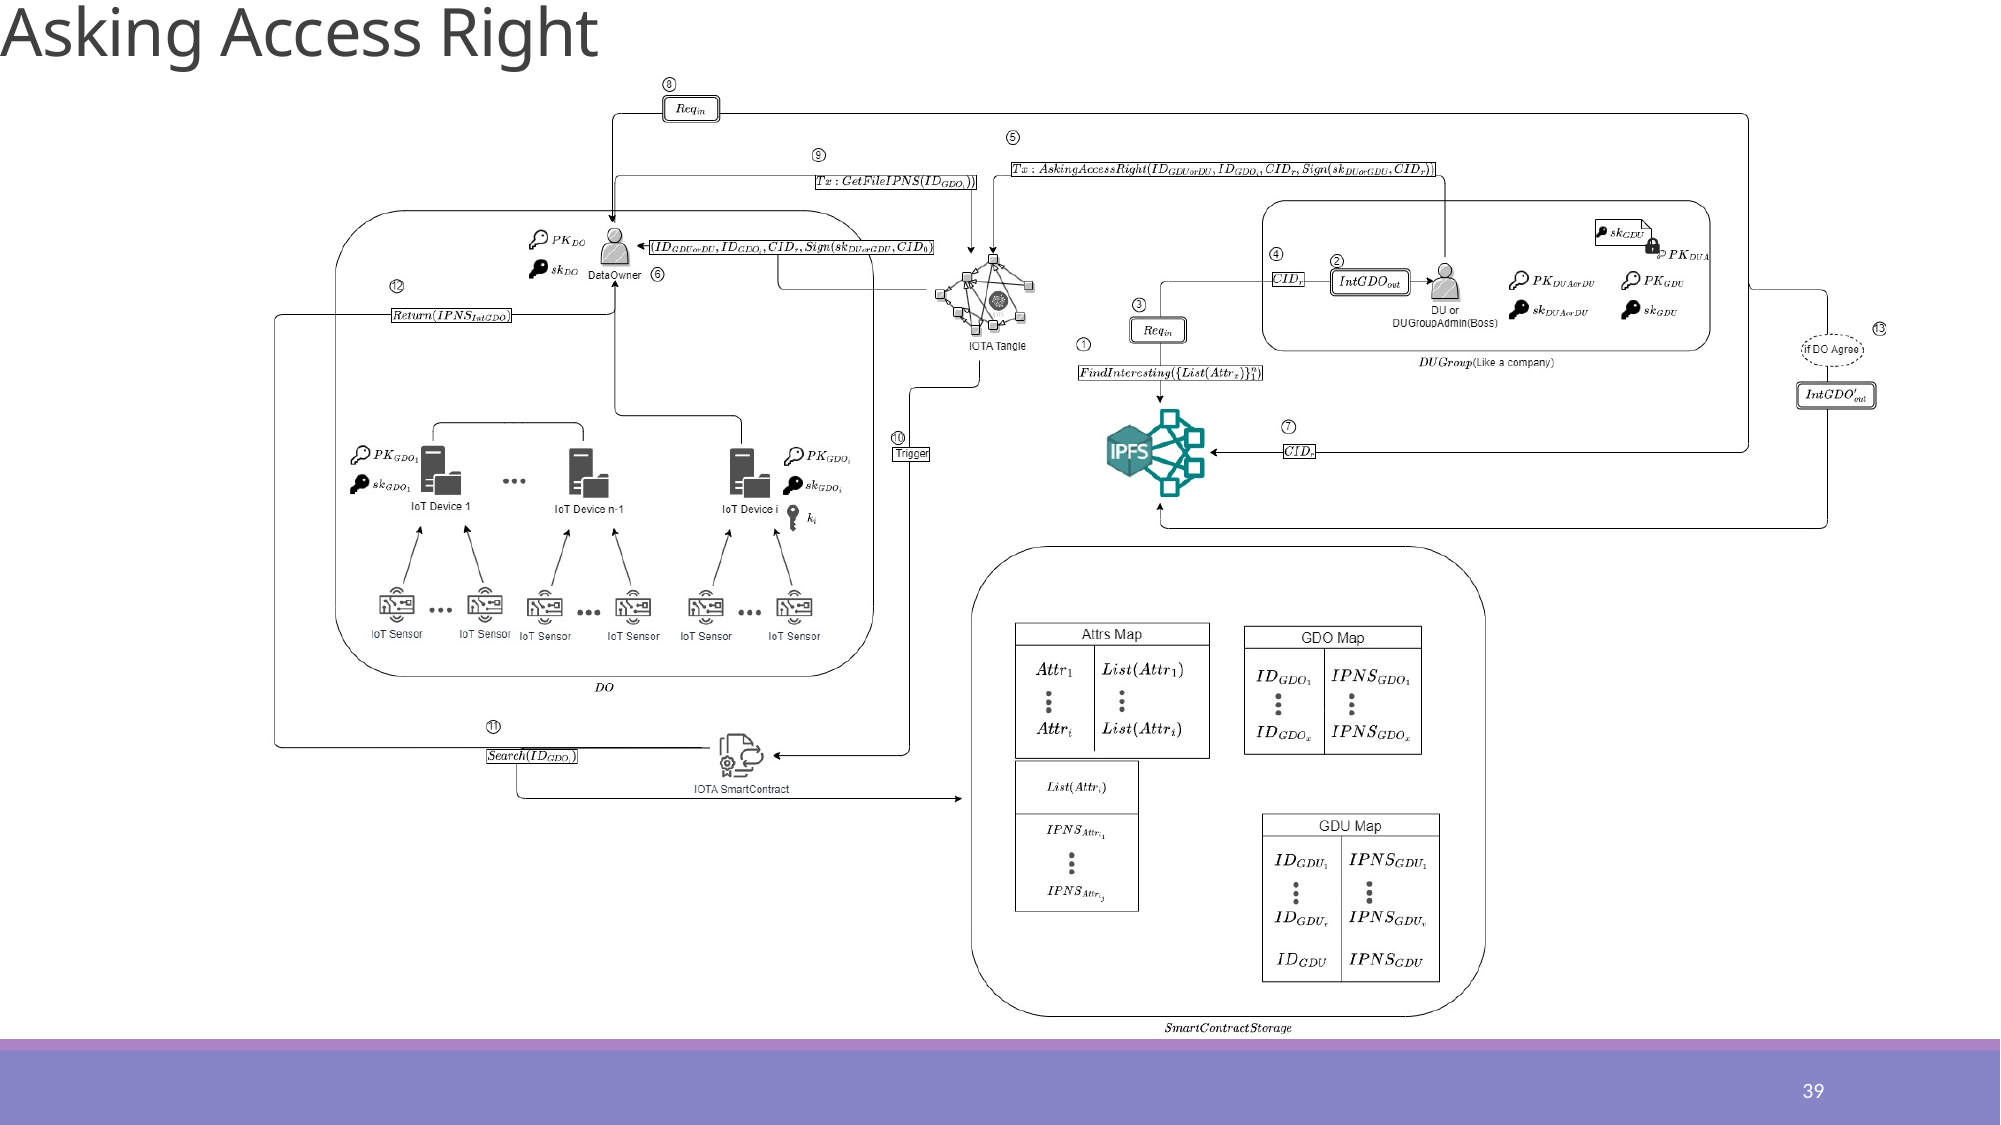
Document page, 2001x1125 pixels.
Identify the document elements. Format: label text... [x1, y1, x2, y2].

picture [82, 77, 1909, 1039]
slide_number 39 [1624, 1059, 1840, 1120]
title Asking Access Right [0, 0, 1636, 78]
